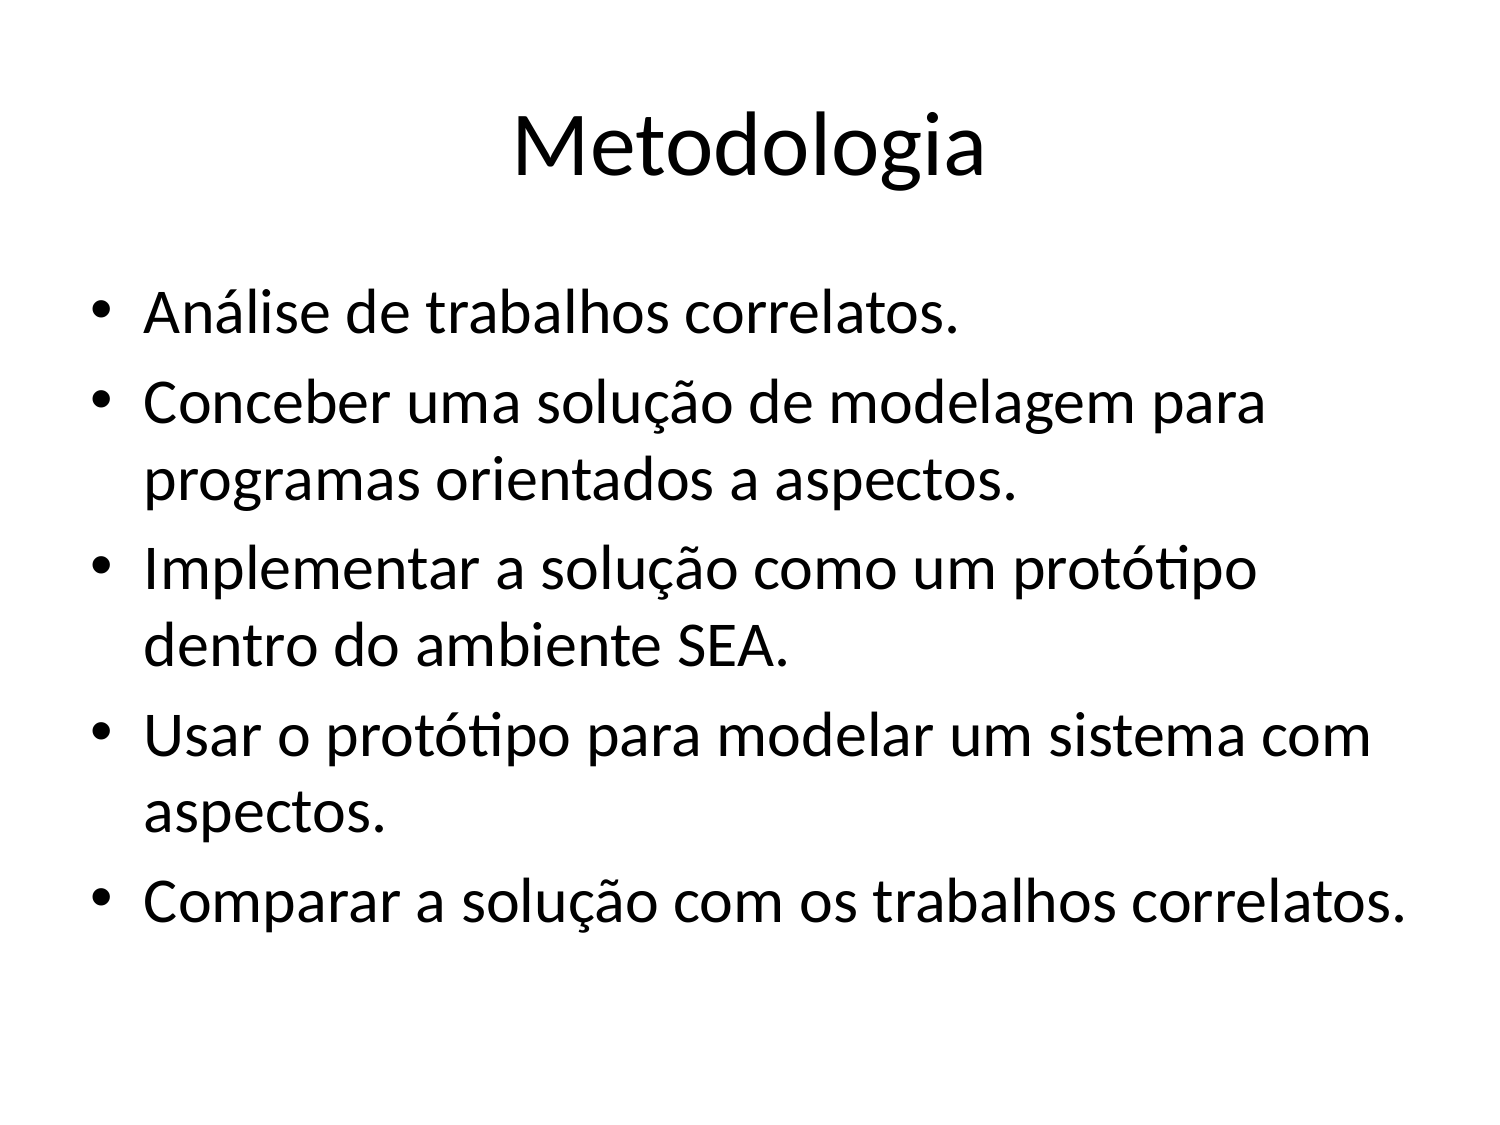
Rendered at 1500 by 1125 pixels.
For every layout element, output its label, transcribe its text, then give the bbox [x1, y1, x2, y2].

title Metodologia [75, 45, 1425, 233]
list Análise de trabalhos correlatos. Conceber uma solução de modelagem para programas orientados a aspectos. Implementar a solução como um protótipo dentro do ambiente SEA. Usar o protótipo para modelar um sistema com aspectos. Comparar a solução com os trabalhos correlatos. [75, 262, 1425, 1005]
